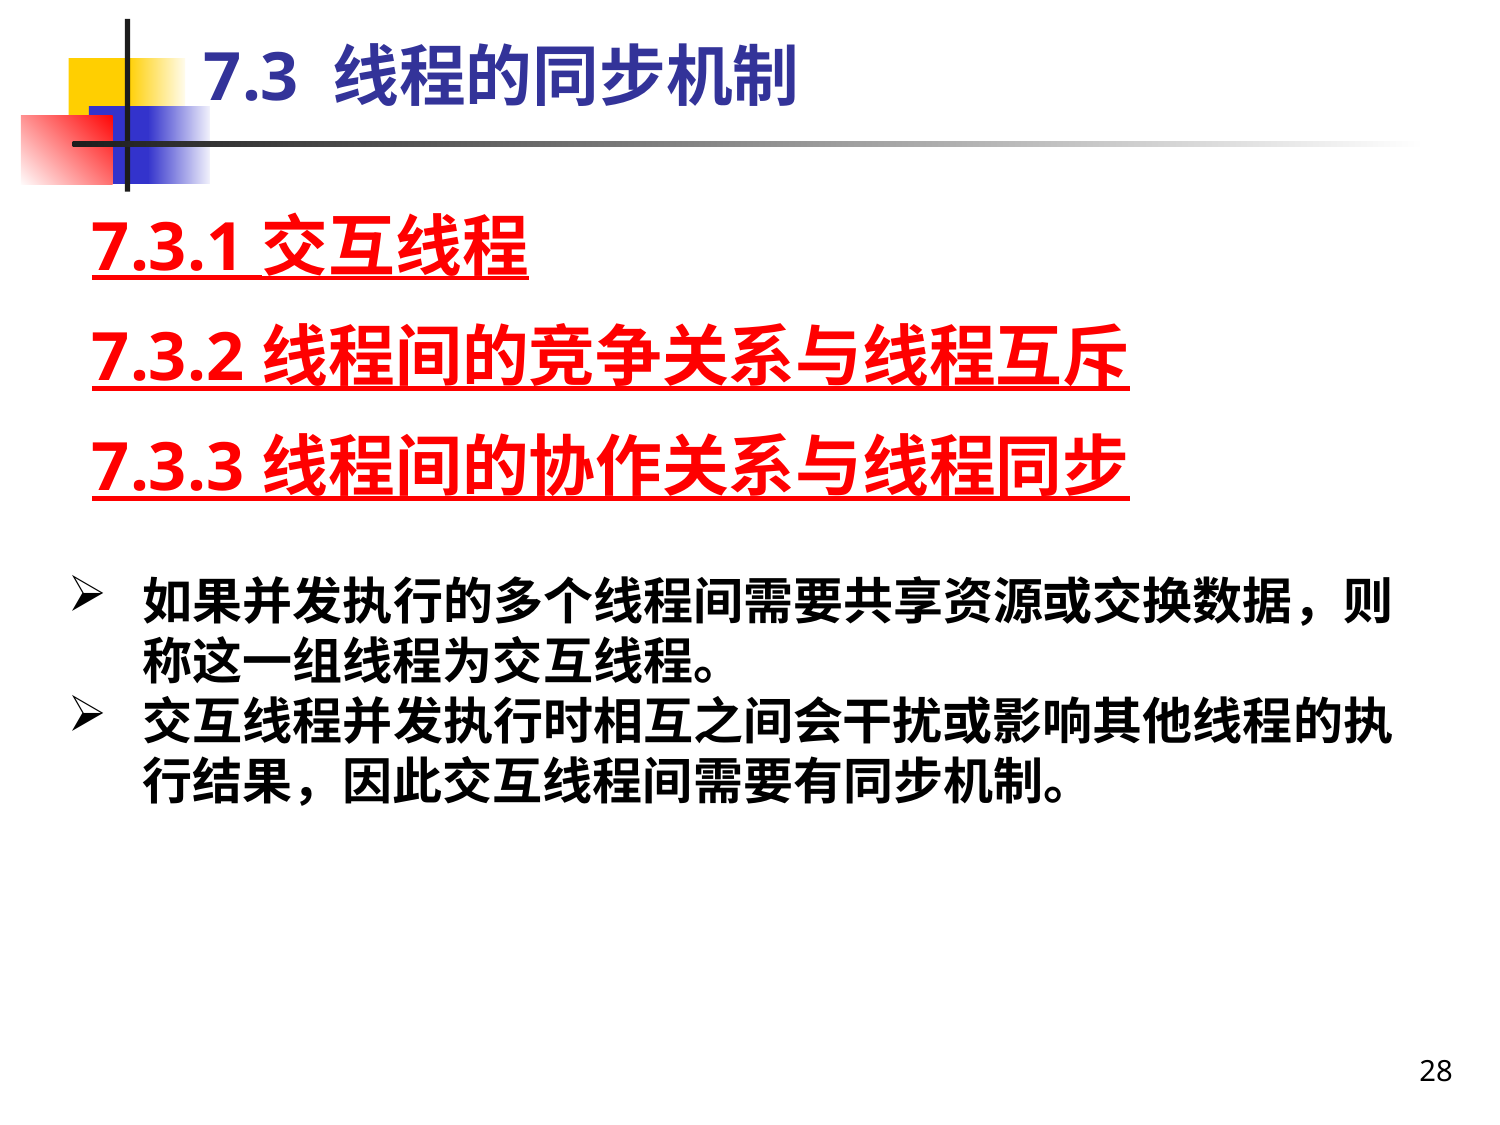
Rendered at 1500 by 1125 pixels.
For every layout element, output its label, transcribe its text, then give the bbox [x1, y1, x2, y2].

text_box 如果并发执行的多个线程间需要共享资源或交换数据，则称这一组线程为交互线程。 交互线程并发执行时相互之间会干扰或影响其他线程的执行结果，因此交互线程间需要有同步机制。 [53, 562, 1412, 818]
list 7.3.1 交互线程 7.3.2 线程间的竞争关系与线程互斥 7.3.3 线程间的协作关系与线程同步 [76, 196, 1352, 517]
slide_number 28 [1155, 1024, 1468, 1100]
title 7.3 线程的同步机制 [188, 19, 1468, 122]
